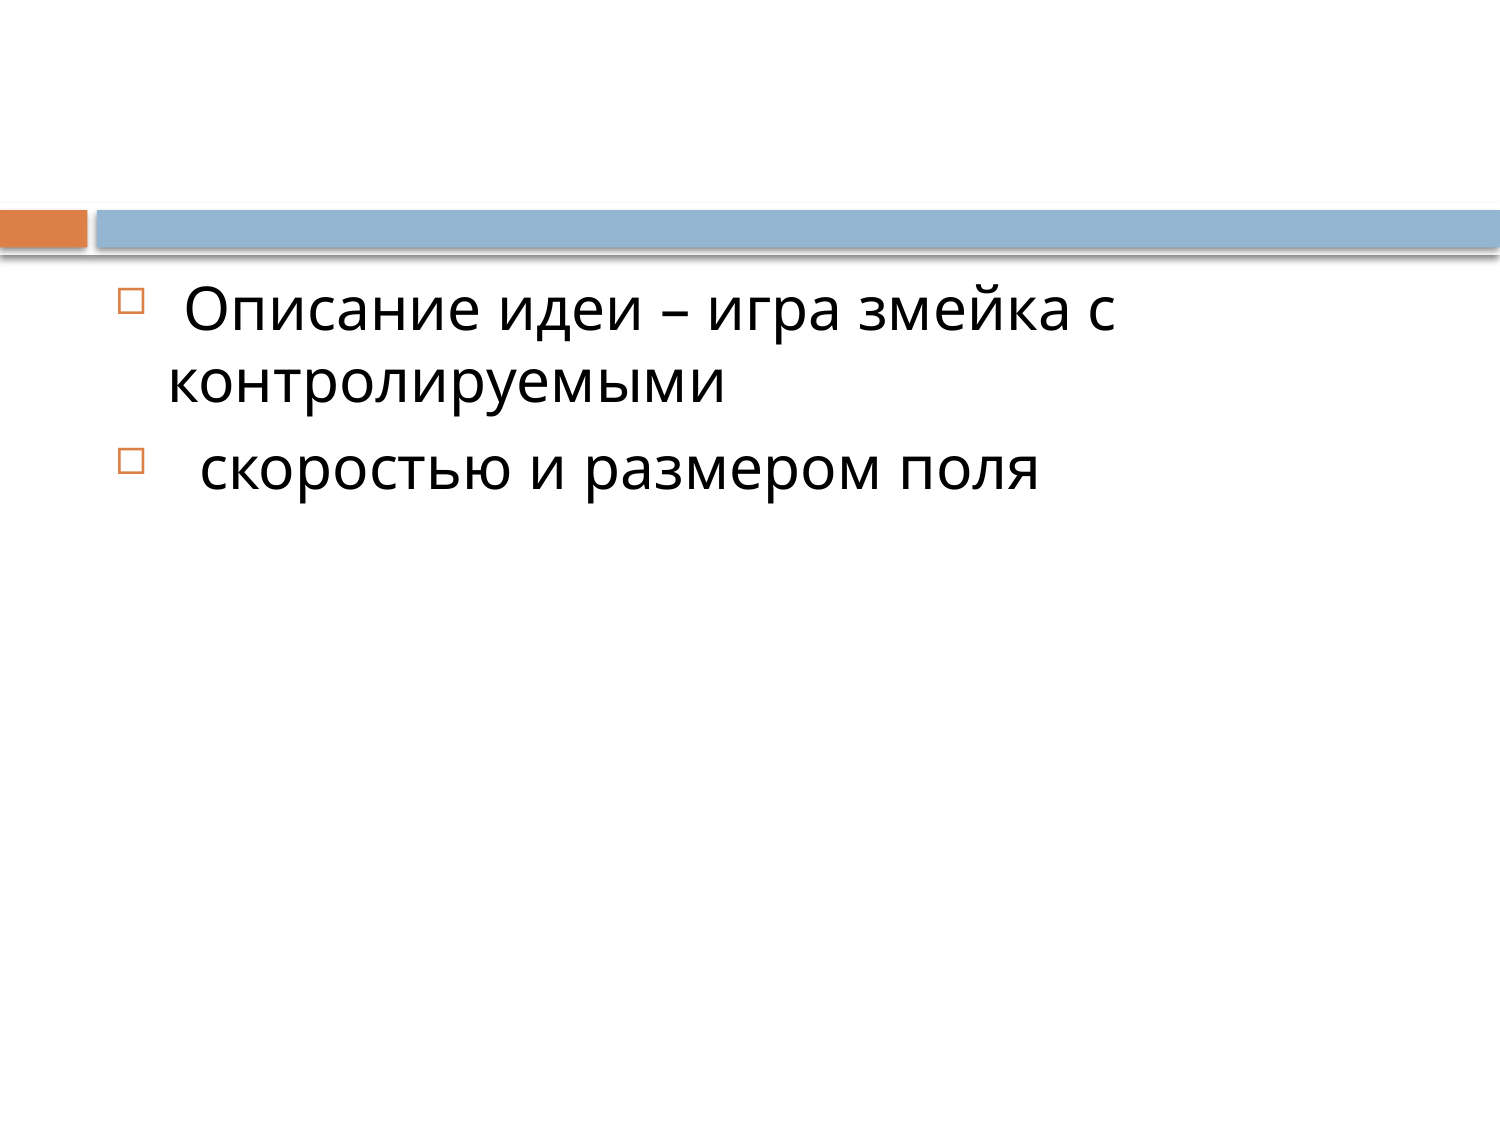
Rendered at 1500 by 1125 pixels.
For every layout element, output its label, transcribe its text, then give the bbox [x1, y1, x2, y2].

list Описание идеи – игра змейка с контролируемыми скоростью и размером поля [100, 262, 1438, 1000]
